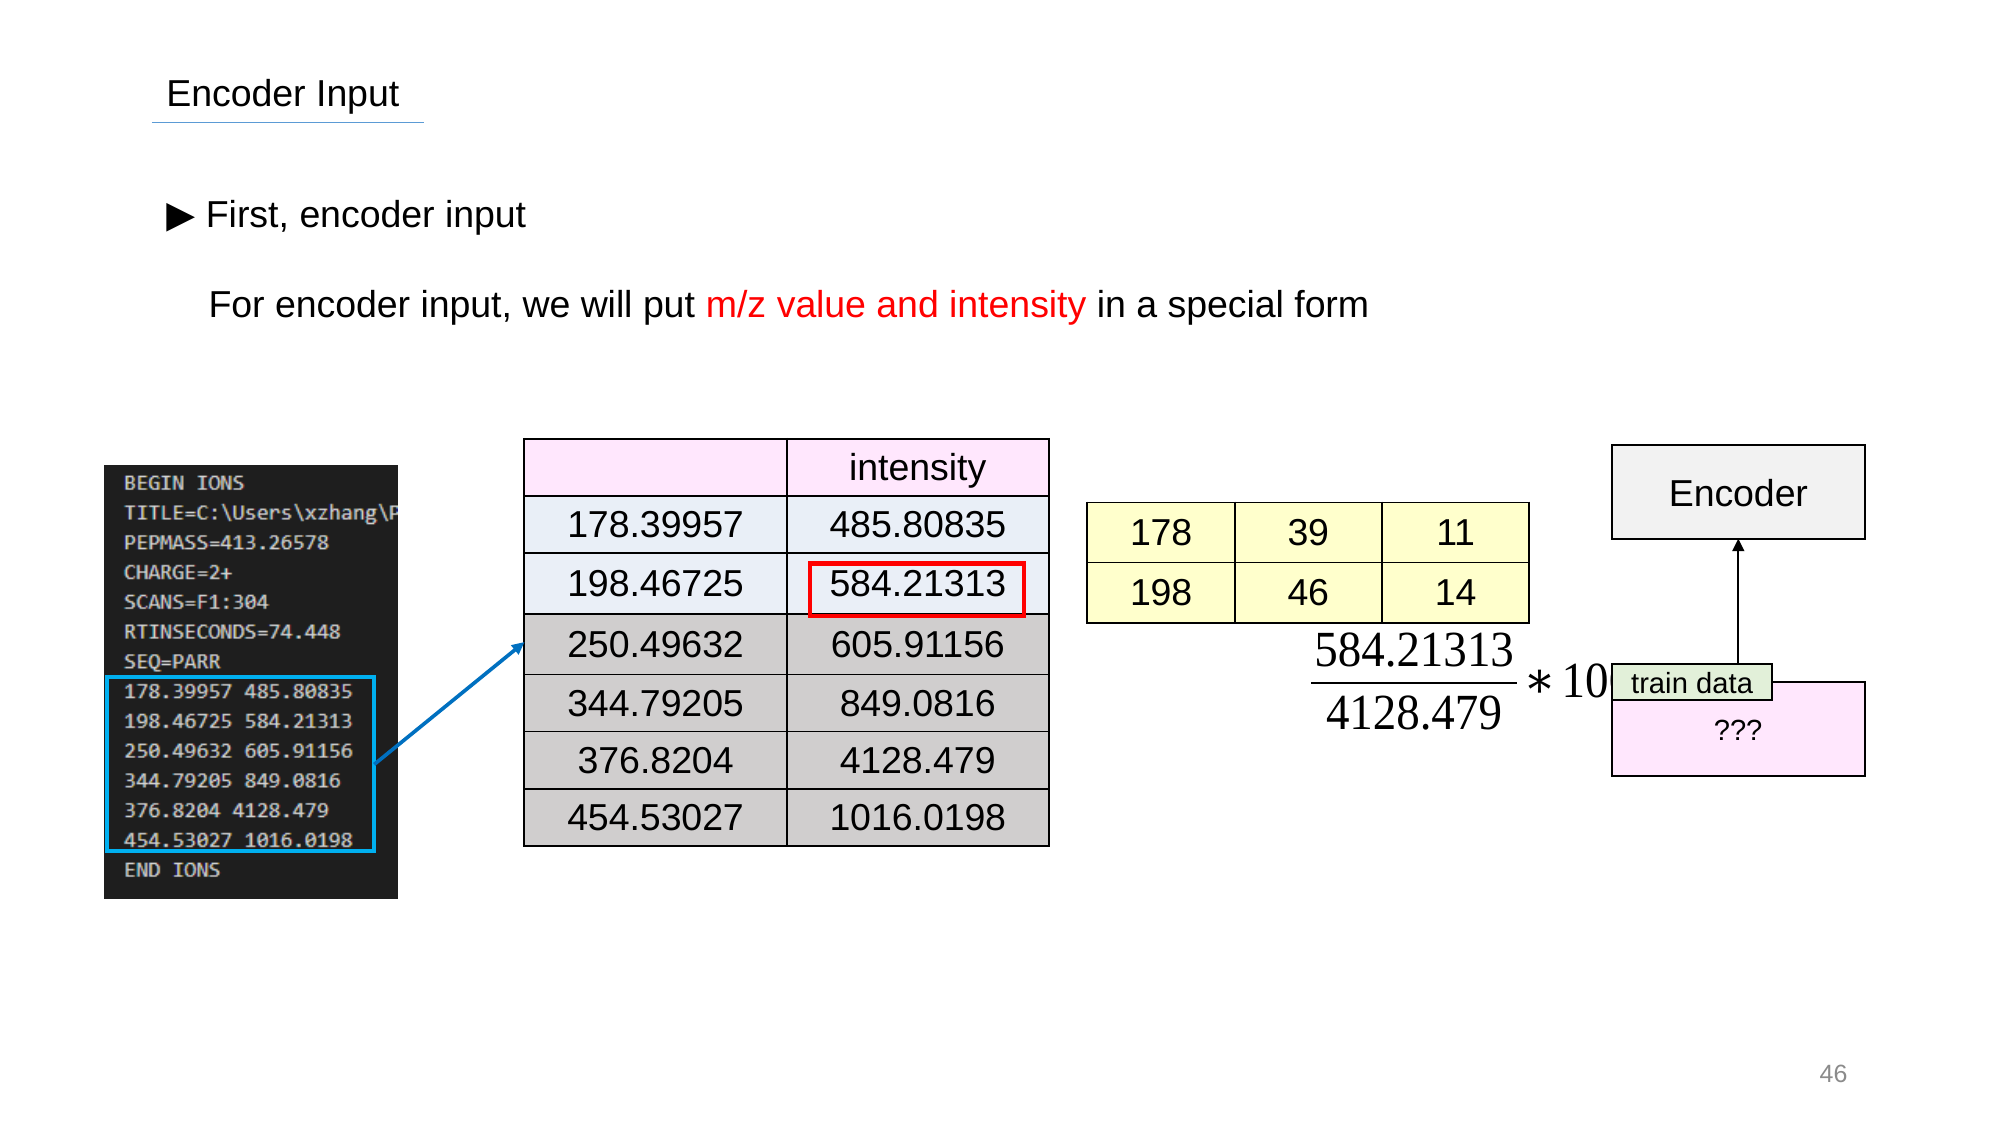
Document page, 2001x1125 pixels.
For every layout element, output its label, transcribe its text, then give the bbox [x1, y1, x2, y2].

text_box train data [1611, 663, 1773, 701]
text_box ▶ First, encoder input For encoder input, we will put m/z value and intensity in a special form [151, 183, 1865, 333]
picture [104, 765, 398, 899]
table_header 11 [1383, 503, 1528, 562]
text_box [374, 649, 525, 765]
text_box Encoder [1611, 444, 1866, 540]
text_box ??? [1611, 681, 1866, 777]
picture [104, 465, 398, 674]
table_header 178 [1088, 503, 1234, 562]
text_box Encoder Input [151, 61, 1006, 122]
table_cell 14 [1383, 563, 1528, 622]
table_cell 198 [1088, 563, 1234, 622]
table_header 39 [1236, 503, 1381, 562]
slide_number 46 [1412, 1042, 1863, 1103]
table_cell 46 [1236, 563, 1381, 622]
text_box [809, 562, 1025, 617]
picture [110, 680, 371, 848]
